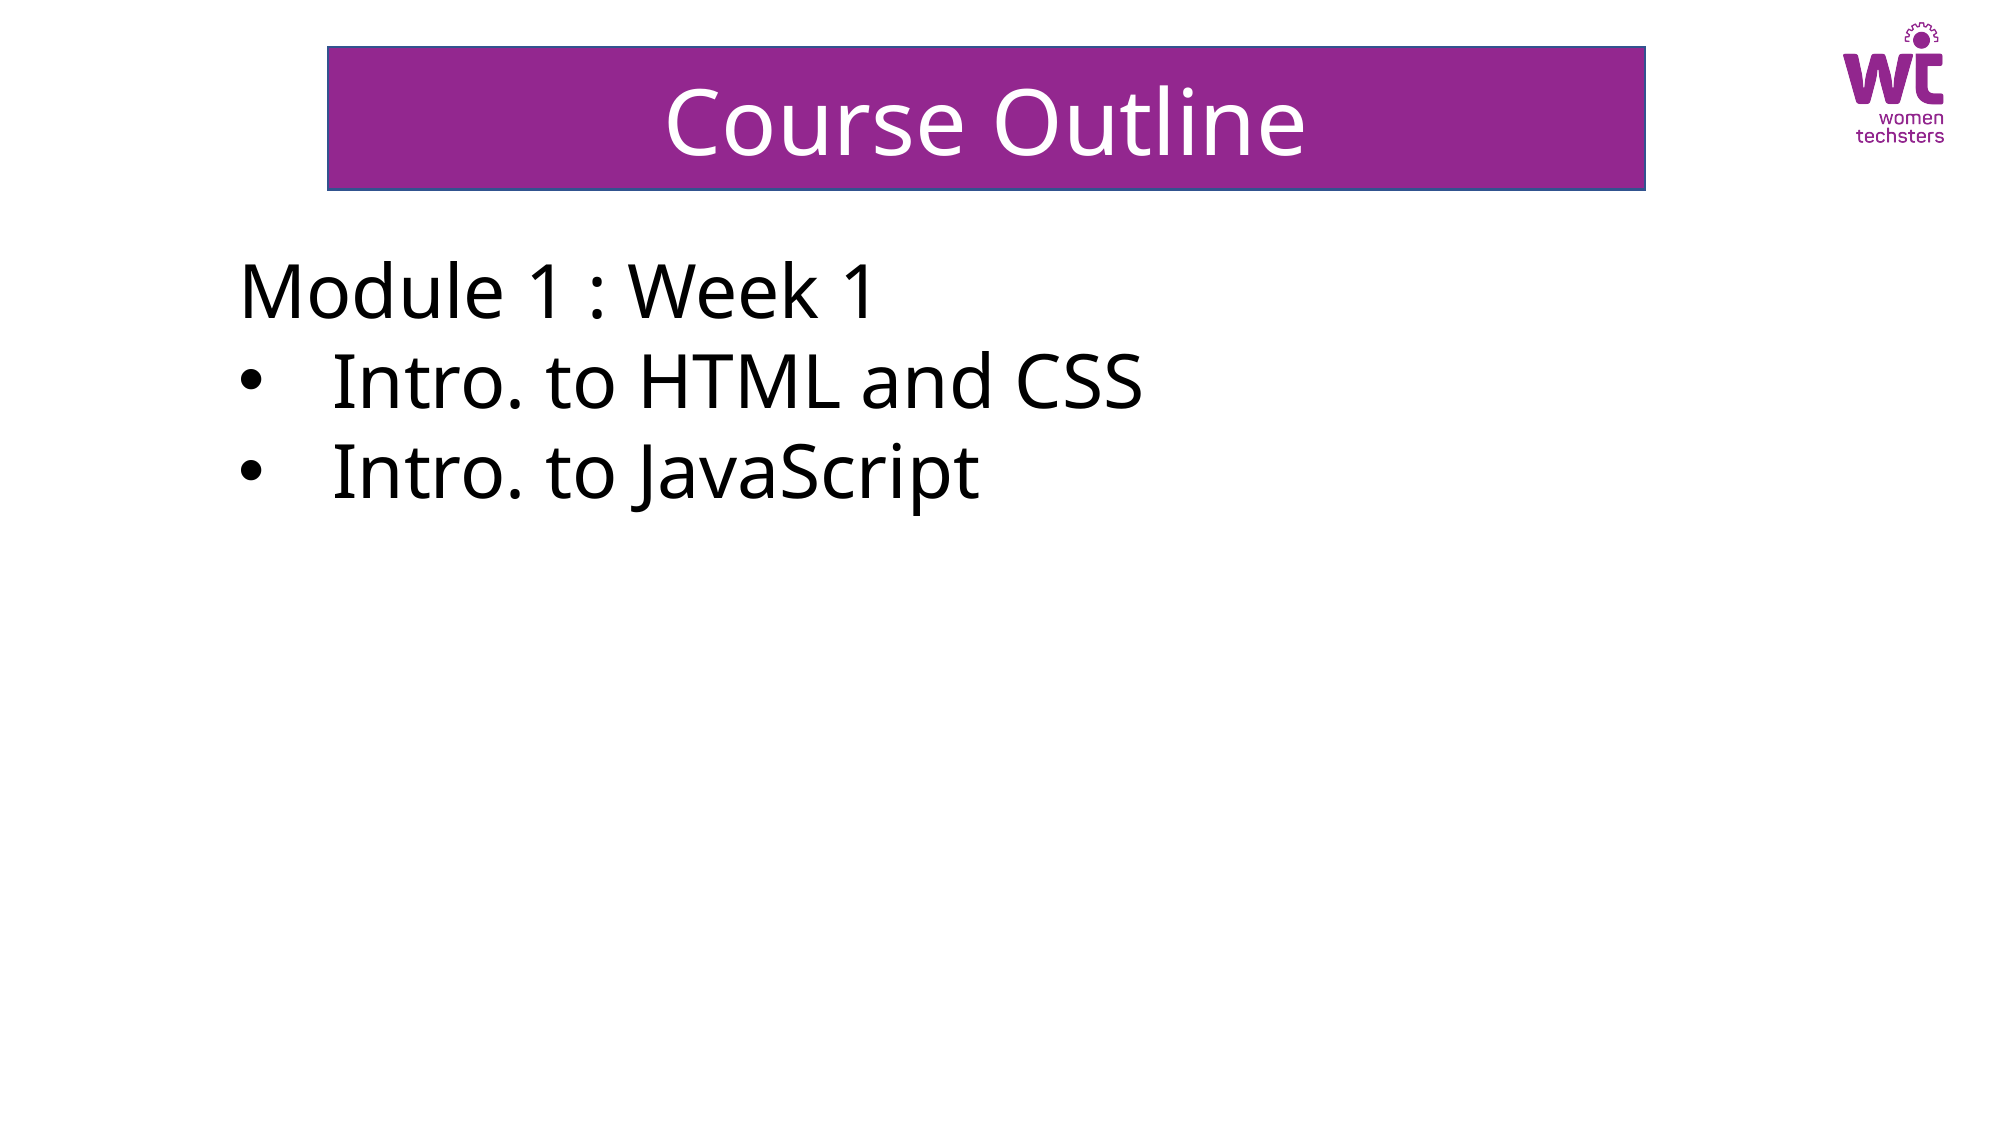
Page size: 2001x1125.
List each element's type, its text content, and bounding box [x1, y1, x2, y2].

text_box Module 1 : Week 1 Intro. to HTML and CSS Intro. to JavaScript [223, 236, 1704, 522]
picture [1843, 22, 1944, 143]
text_box Course Outline [327, 47, 1645, 190]
